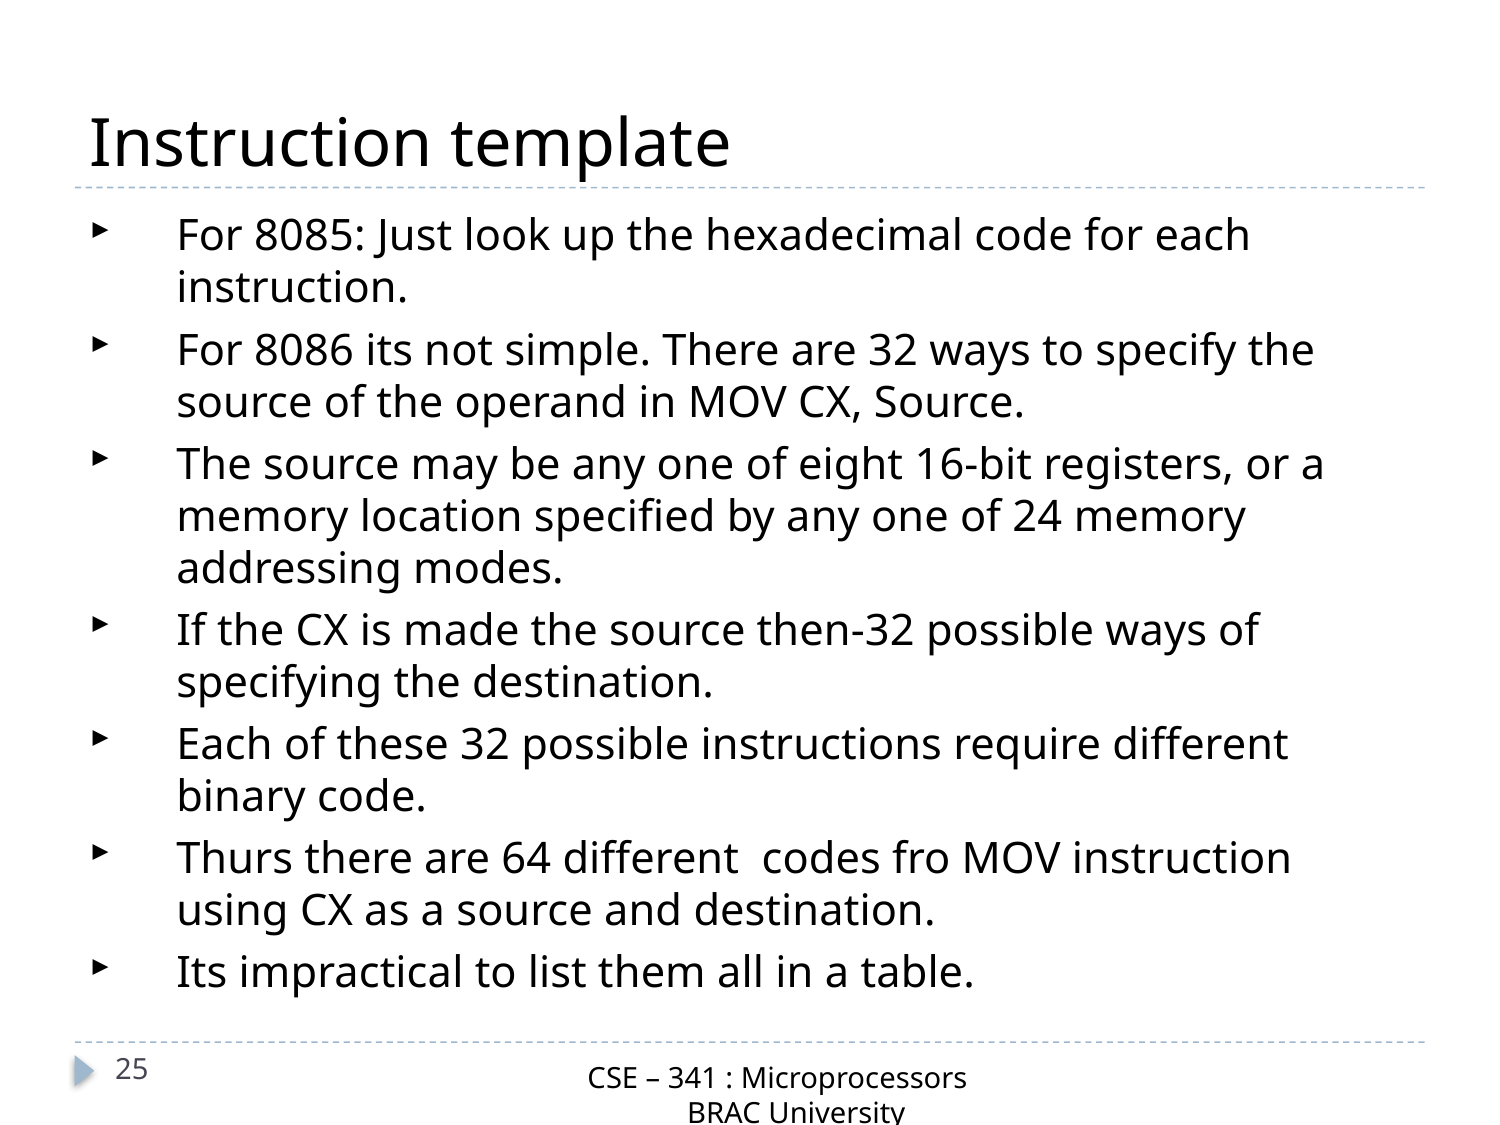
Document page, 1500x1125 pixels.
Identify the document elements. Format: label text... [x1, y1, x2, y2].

text_box CSE – 341 : Microprocessors BRAC University [275, 1052, 1288, 1113]
list For 8085: Just look up the hexadecimal code for each instruction. For 8086 its not simple. There are 32 ways to specify the source of the operand in MOV CX, Source. The source may be any one of eight 16-bit registers, or a memory location specified by any one of 24 memory addressing modes. If the CX is made the source then-32 possible ways of specifying the destination. Each of these 32 possible instructions require different binary code. Thurs there are 64 different codes fro MOV instruction using CX as a source and destination. Its impractical to list them all in a table. [75, 200, 1425, 1010]
slide_number 25 [100, 1042, 426, 1103]
title Instruction template [75, 24, 1425, 188]
